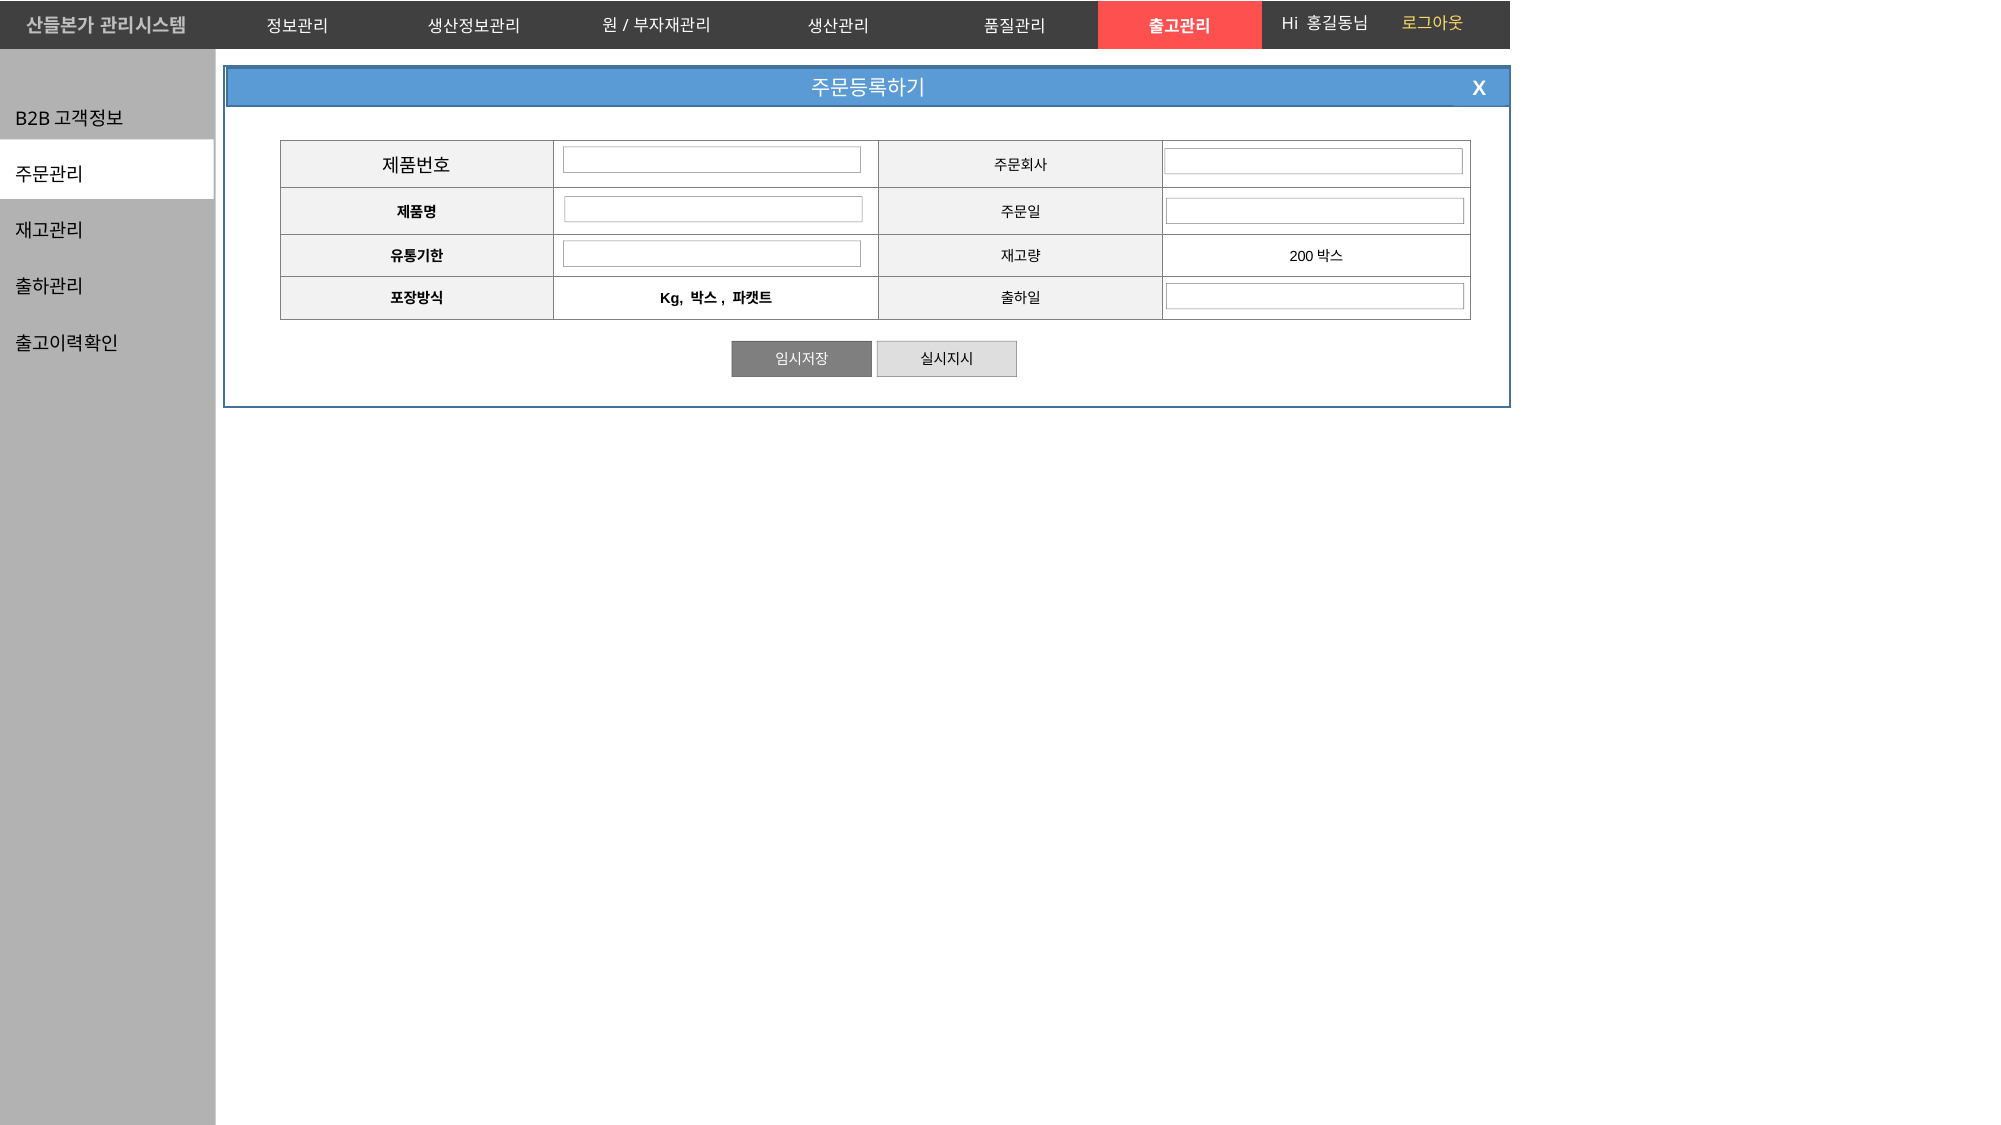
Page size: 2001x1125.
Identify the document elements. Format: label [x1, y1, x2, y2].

text_box [1266, 5, 1479, 41]
table_header [0, 1, 1510, 49]
text_box [223, 65, 1511, 408]
text_box [0, 49, 217, 1125]
